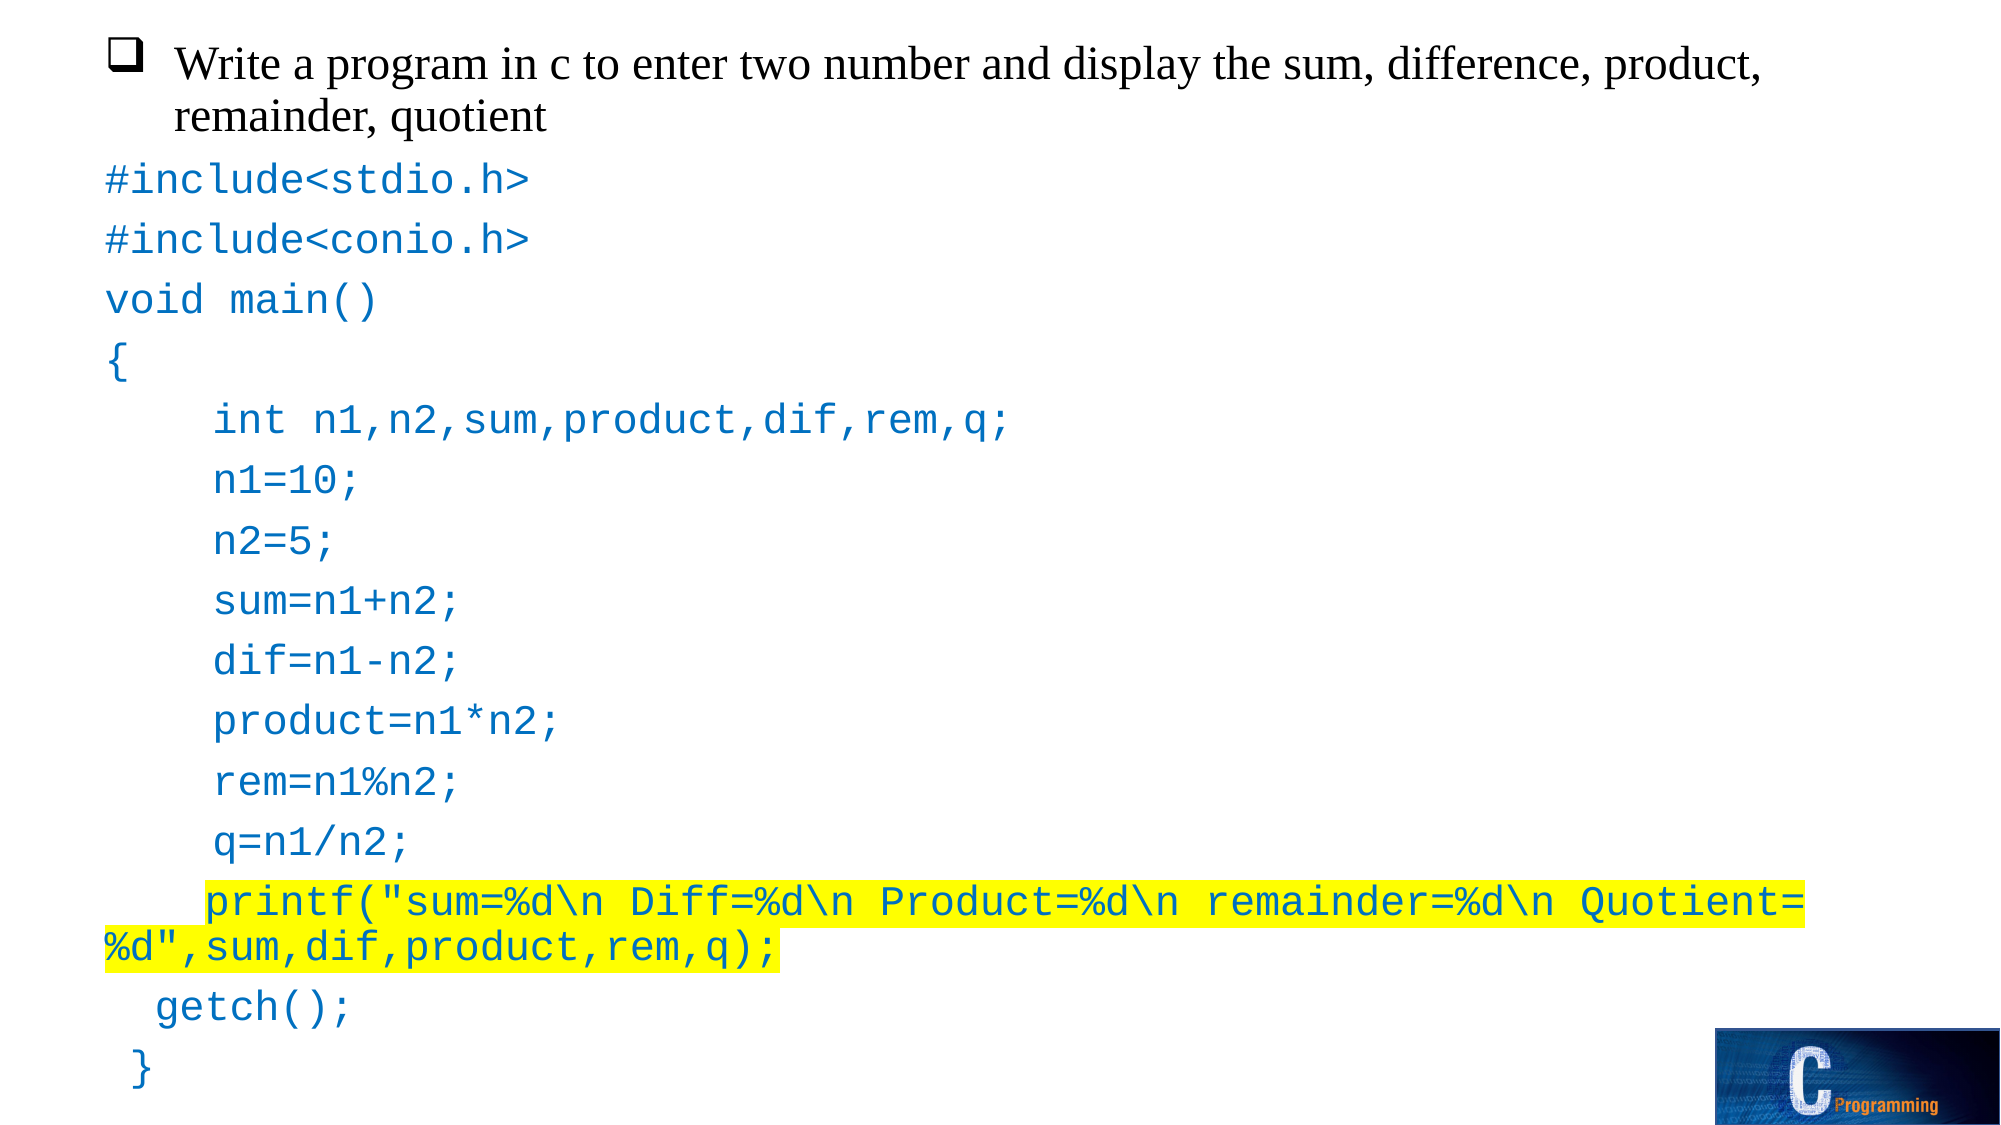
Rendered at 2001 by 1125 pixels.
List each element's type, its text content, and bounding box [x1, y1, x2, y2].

text_box [1715, 1028, 2000, 1125]
subtitle Write a program in c to enter two number and display the sum, difference, product, remainder, quotient #include<stdio.h> #include<conio.h> void main() { int n1,n2,sum,product,dif,rem,q; n1=10; n2=5; sum=n1+n2; dif=n1-n2; product=n1*n2; rem=n1%n2; q=n1/n2; printf("sum=%d\n Diff=%d\n Product=%d\n remainder=%d\n Quotient=%d",sum,dif,product,rem,q); getch(); } [89, 30, 1883, 1100]
